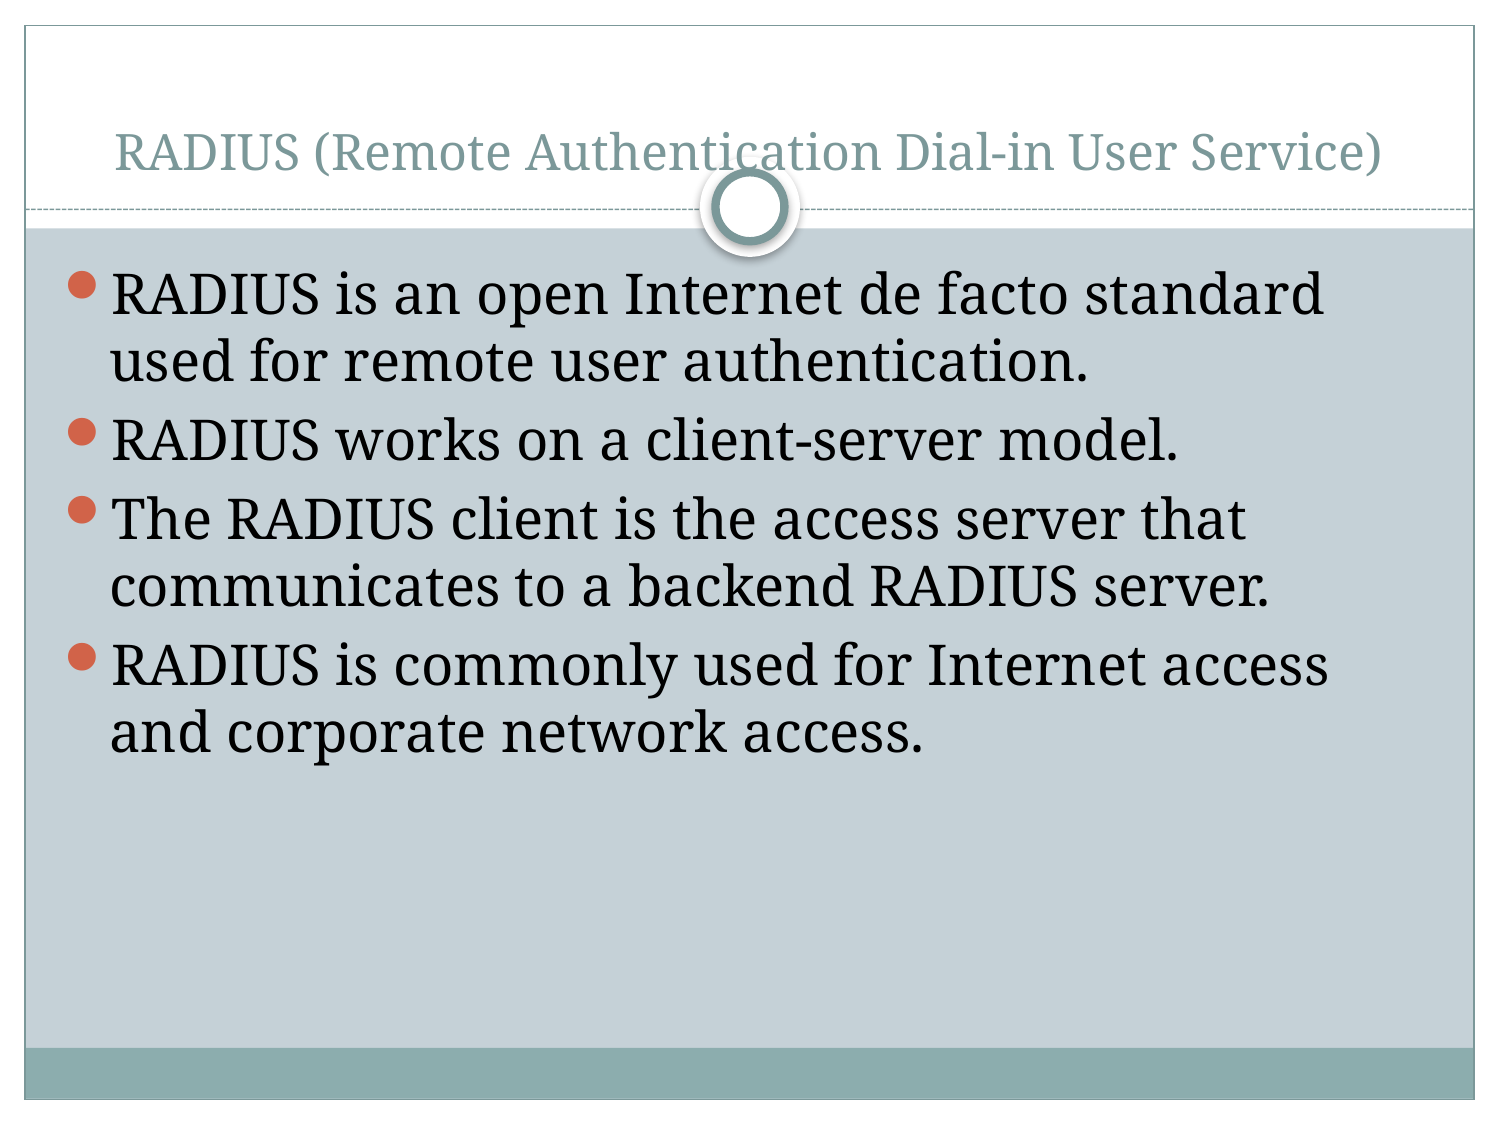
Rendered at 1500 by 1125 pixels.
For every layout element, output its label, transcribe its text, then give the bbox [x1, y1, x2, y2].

list RADIUS is an open Internet de facto standard used for remote user authentication. RADIUS works on a client-server model. The RADIUS client is the access server that communicates to a backend RADIUS server. RADIUS is commonly used for Internet access and corporate network access. [49, 250, 1445, 1001]
title RADIUS (Remote Authentication Dial-in User Service) [49, 63, 1450, 188]
